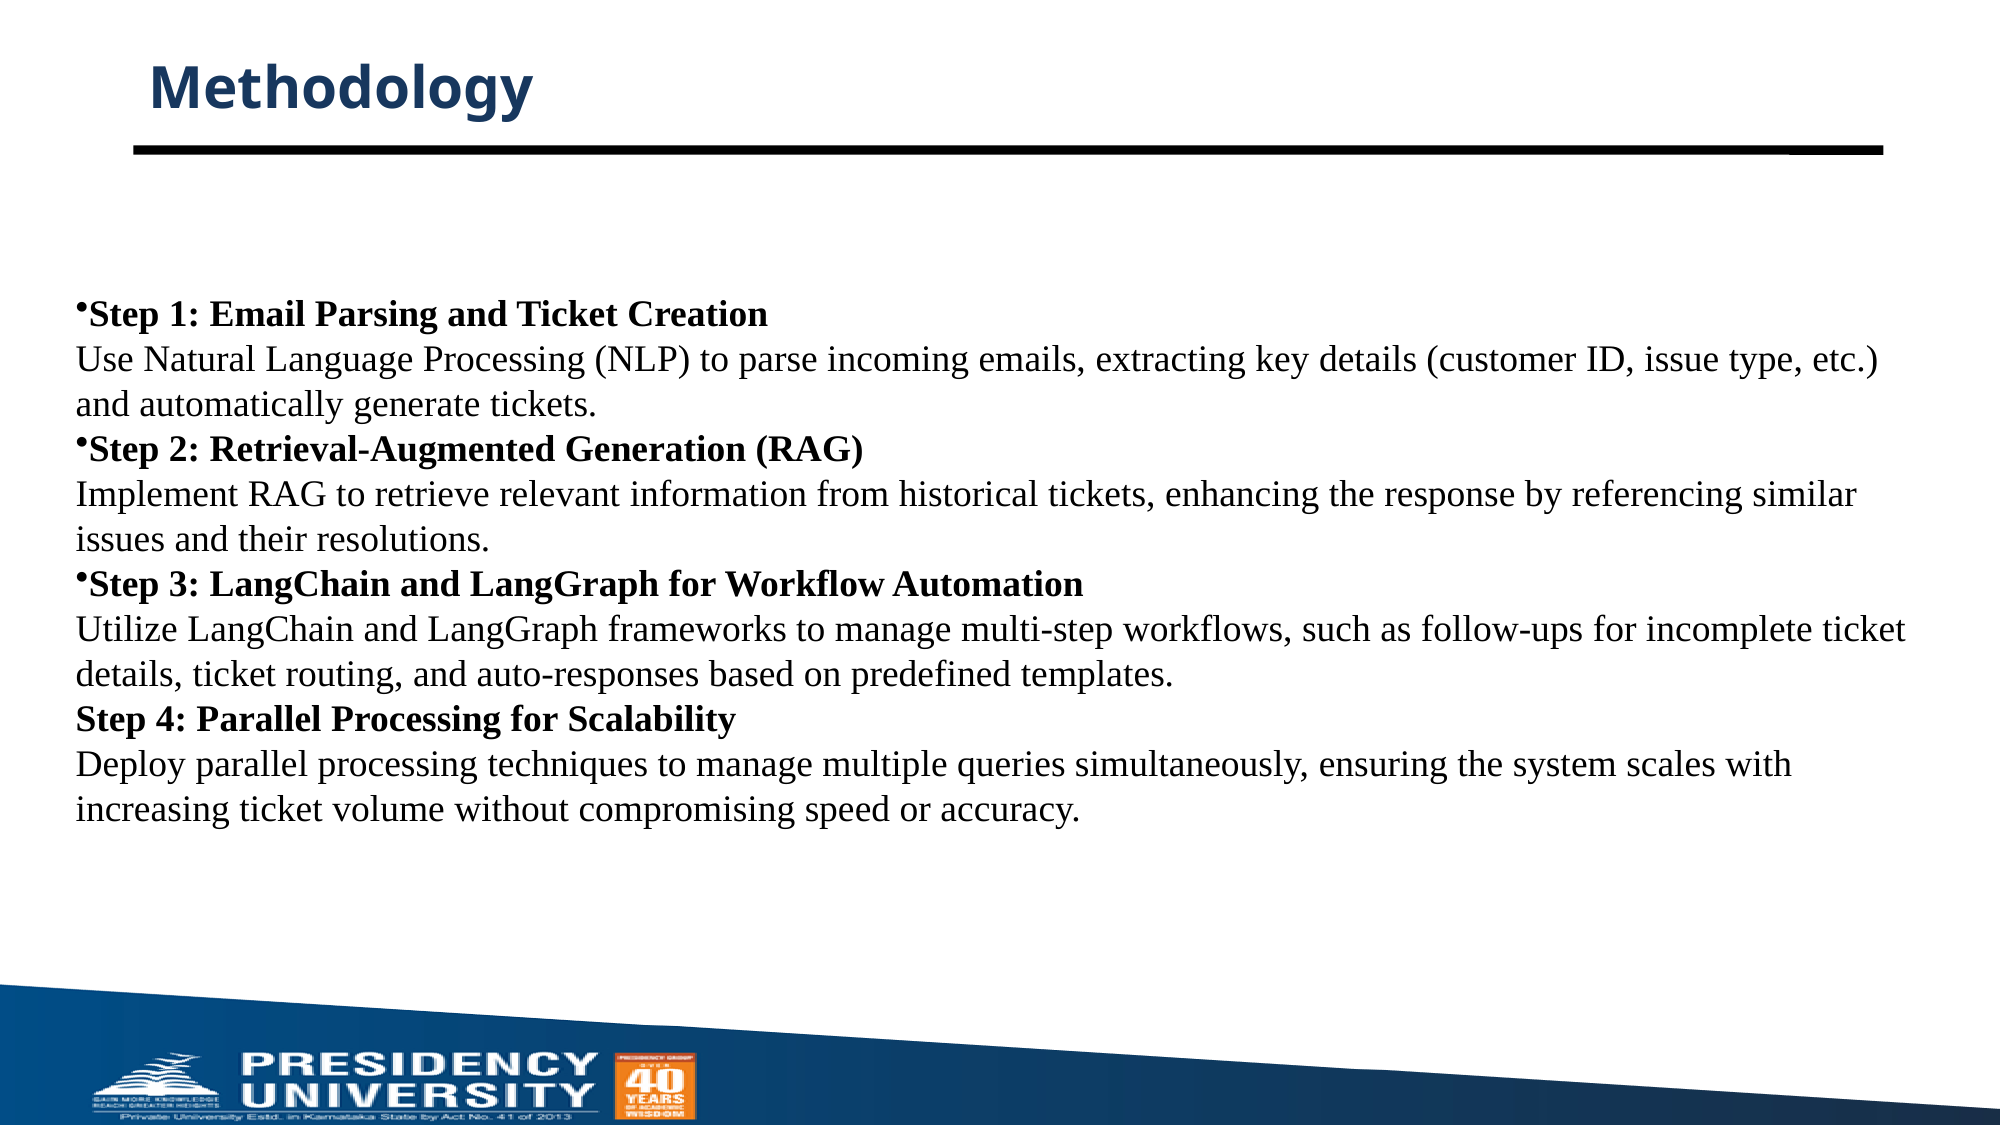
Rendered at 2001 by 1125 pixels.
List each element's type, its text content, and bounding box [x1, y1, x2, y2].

title Methodology [133, 45, 1884, 125]
picture [0, 982, 2000, 1125]
list Step 1: Email Parsing and Ticket Creation Use Natural Language Processing (NLP) to parse incoming emails, extracting key details (customer ID, issue type, etc.) and automatically generate tickets. Step 2: Retrieval-Augmented Generation (RAG) Implement RAG to retrieve relevant information from historical tickets, enhancing the response by referencing similar issues and their resolutions. Step 3: LangChain and LangGraph for Workflow Automation Utilize LangChain and LangGraph frameworks to manage multi-step workflows, such as follow-ups for incomplete ticket details, ticket routing, and auto-responses based on predefined templates. Step 4: Parallel Processing for Scalability Deploy parallel processing techniques to manage multiple queries simultaneously, ensuring the system scales with increasing ticket volume without compromising speed or accuracy. [60, 233, 1932, 886]
